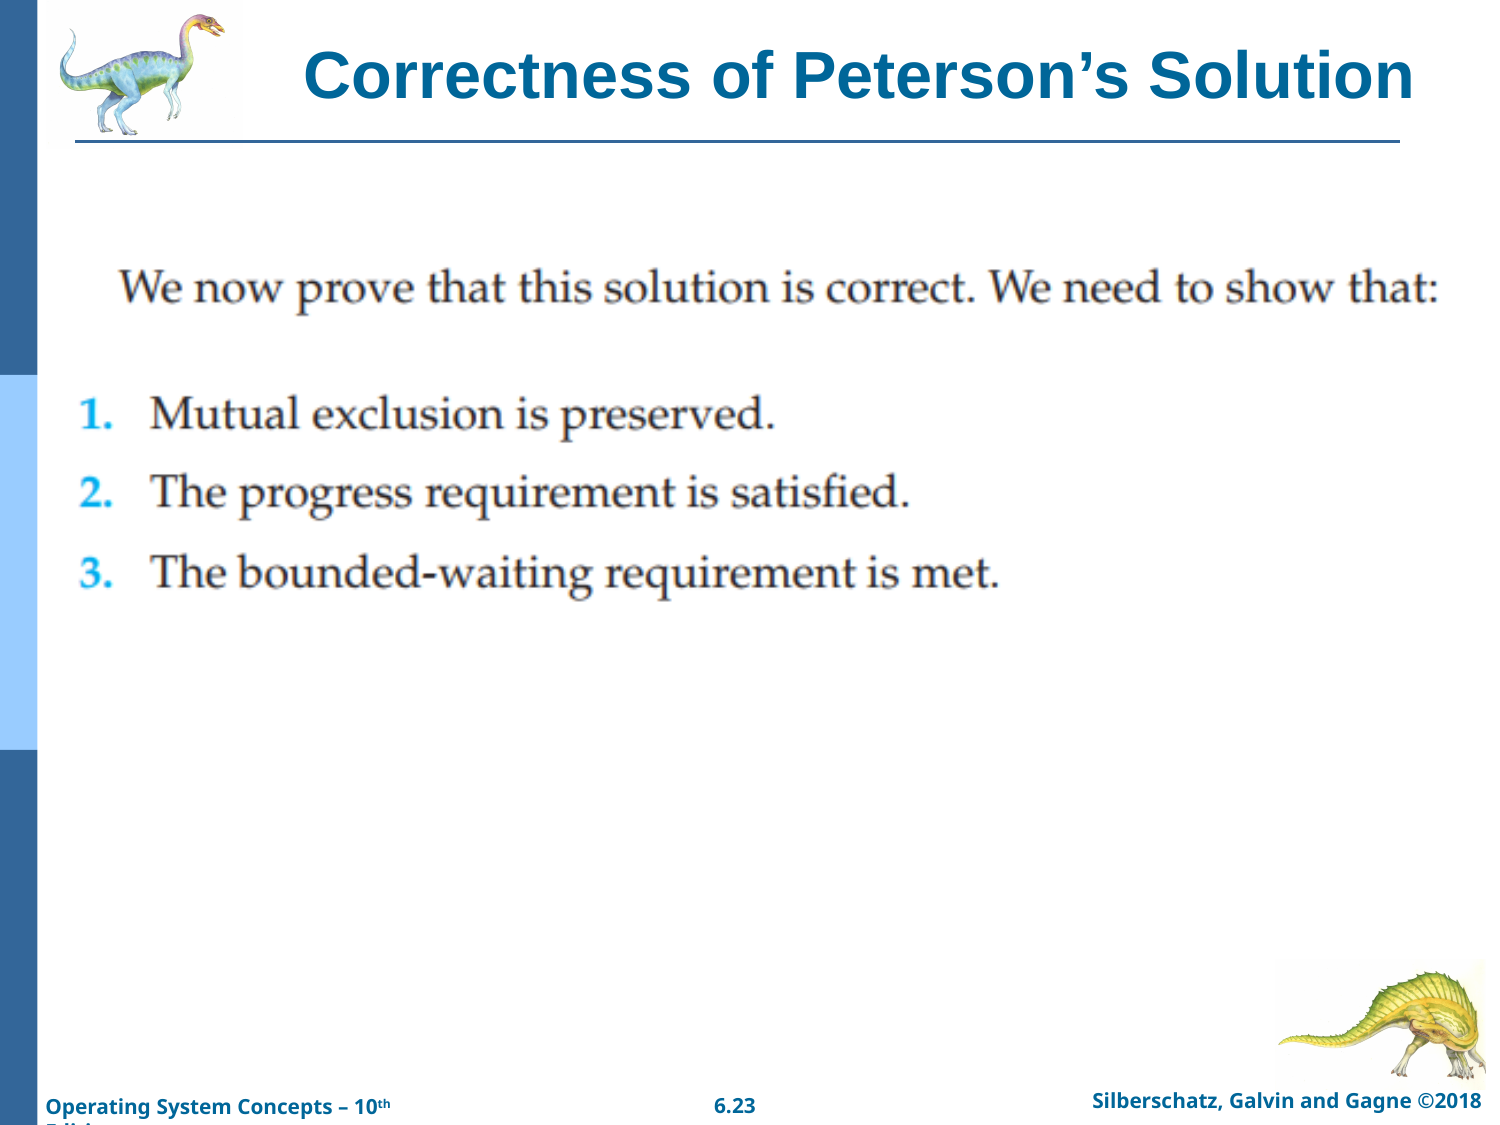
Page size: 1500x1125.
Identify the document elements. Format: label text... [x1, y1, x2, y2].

picture [61, 259, 1456, 612]
picture [46, 0, 243, 149]
title Correctness of Peterson’s Solution [246, 24, 1492, 119]
picture [1275, 959, 1486, 1090]
